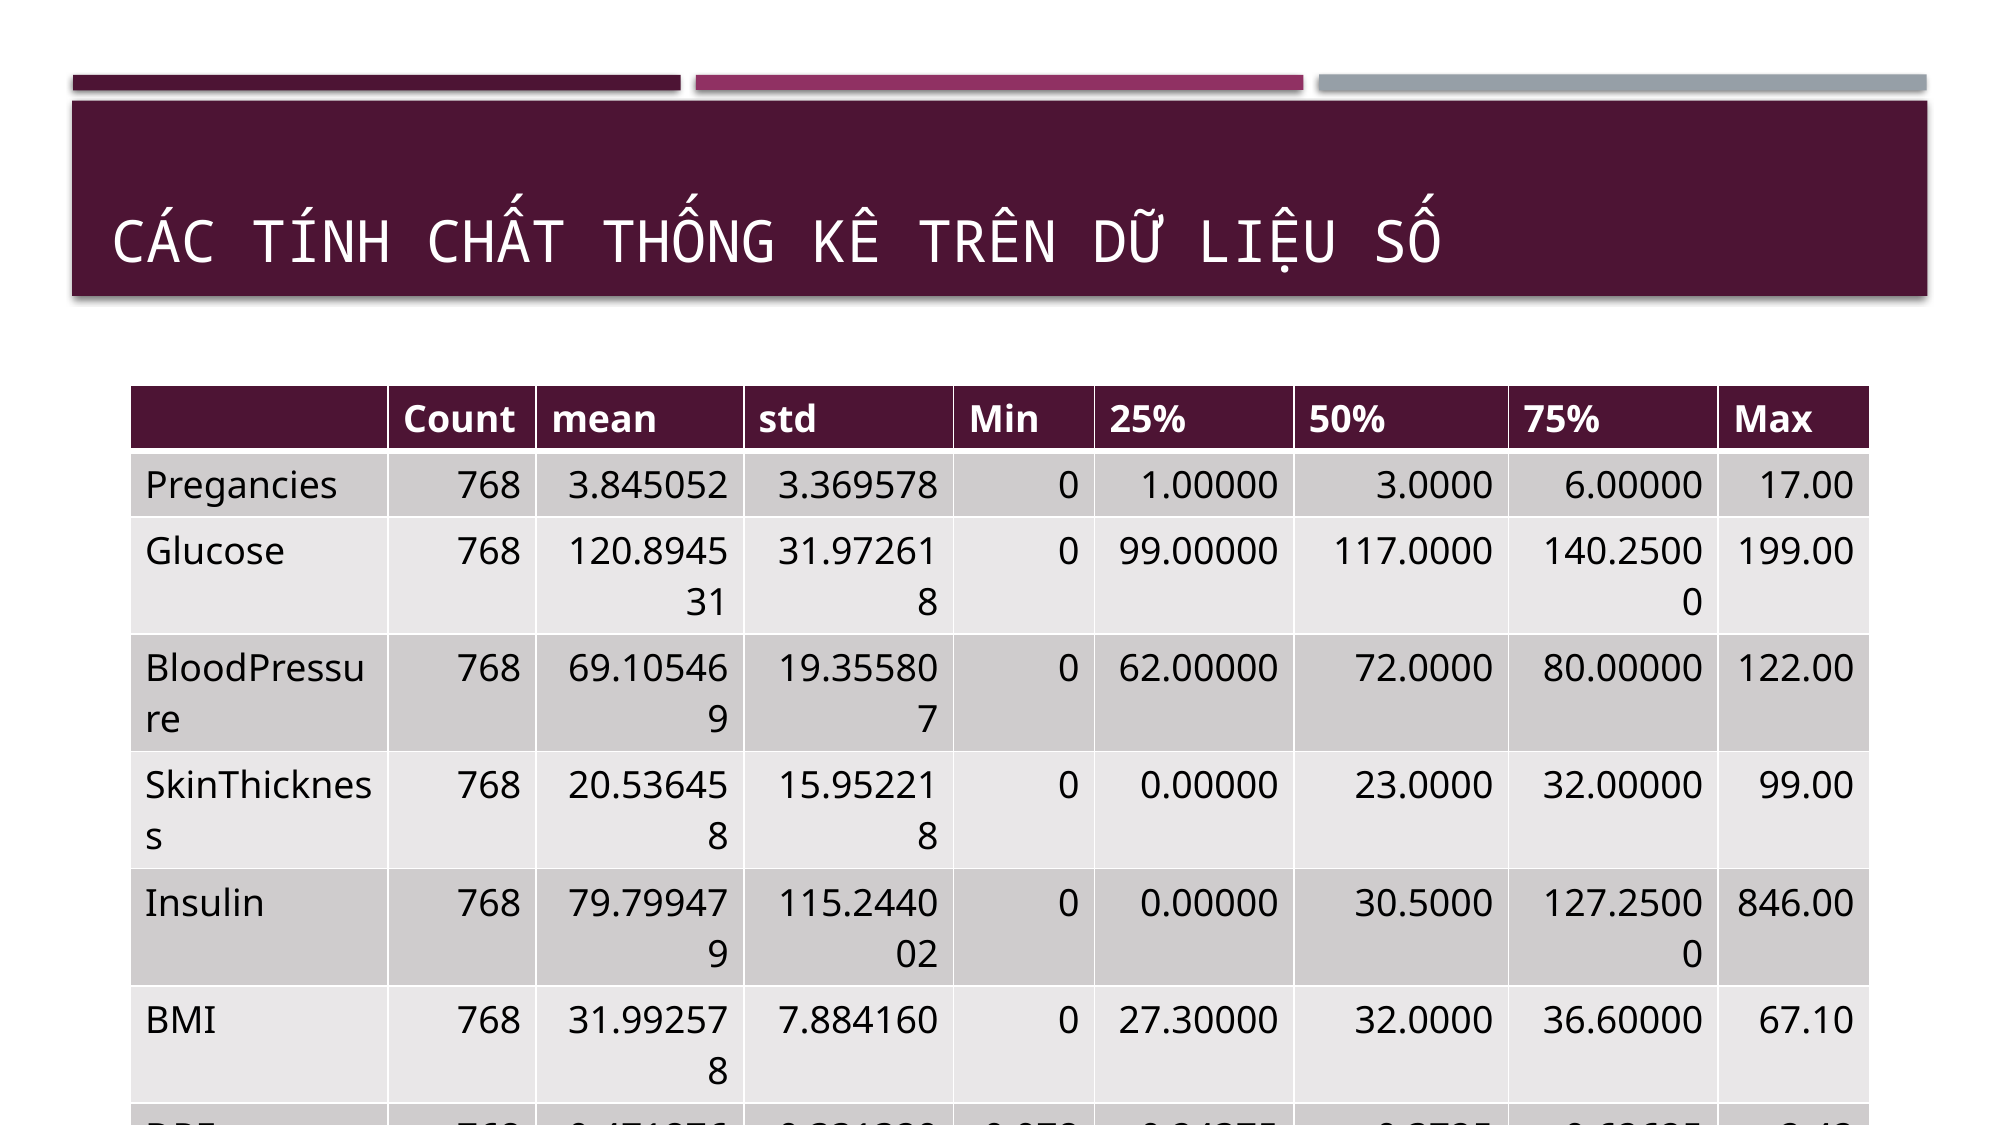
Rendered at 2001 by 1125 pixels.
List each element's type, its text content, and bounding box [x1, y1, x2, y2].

table_cell Glucose [131, 518, 387, 633]
table_cell 27.30000 [1095, 987, 1293, 1102]
table_cell 768 [389, 518, 535, 633]
table_cell 31.972618 [745, 518, 953, 633]
table_cell 768 [389, 454, 535, 516]
table_cell 23.0000 [1295, 752, 1508, 868]
table_header Min [954, 386, 1094, 448]
table_cell 768 [389, 635, 535, 751]
table_cell 7.884160 [745, 987, 953, 1102]
table_cell 3.845052 [537, 454, 743, 516]
table_cell BloodPressure [131, 635, 387, 751]
table_cell 0.331329 [745, 1104, 953, 1125]
table_cell 140.25000 [1509, 518, 1717, 633]
table_header 50% [1295, 386, 1508, 448]
table_cell 115.244002 [745, 869, 953, 985]
table_cell 768 [389, 869, 535, 985]
table_cell 2.42 [1719, 1104, 1869, 1125]
table_cell DPF [131, 1104, 387, 1125]
table_cell 17.00 [1719, 454, 1869, 516]
table_cell 0.62625 [1509, 1104, 1717, 1125]
table_cell 1.00000 [1095, 454, 1293, 516]
table_cell SkinThickness [131, 752, 387, 868]
table_cell 768 [389, 752, 535, 868]
table_header 75% [1509, 386, 1717, 448]
table_cell 0.3725 [1295, 1104, 1508, 1125]
table_cell 768 [389, 1104, 535, 1125]
table_cell 122.00 [1719, 635, 1869, 751]
table_cell 99.00 [1719, 752, 1869, 868]
table_cell 768 [389, 987, 535, 1102]
table_cell BMI [131, 987, 387, 1102]
table_cell 36.60000 [1509, 987, 1717, 1102]
table_cell 0.24375 [1095, 1104, 1293, 1125]
table_cell 0.078 [954, 1104, 1094, 1125]
table_cell 80.00000 [1509, 635, 1717, 751]
table_cell 0 [954, 987, 1094, 1102]
table_header std [745, 386, 953, 448]
table_header 25% [1095, 386, 1293, 448]
title CÁC TÍNH CHẤT THỐNG KÊ TRÊN DỮ LIỆU SỐ [96, 115, 1907, 282]
table_cell 15.952218 [745, 752, 953, 868]
table_header Max [1719, 386, 1869, 448]
table_cell 0.471876 [537, 1104, 743, 1125]
table_cell Pregancies [131, 454, 387, 516]
table_cell 0 [954, 635, 1094, 751]
table_cell 19.355807 [745, 635, 953, 751]
table_cell 32.0000 [1295, 987, 1508, 1102]
table_cell 72.0000 [1295, 635, 1508, 751]
table_cell 0.00000 [1095, 869, 1293, 985]
table_cell 127.25000 [1509, 869, 1717, 985]
table_header Count [389, 386, 535, 448]
table_cell 69.105469 [537, 635, 743, 751]
table_header [131, 386, 387, 448]
table_cell 0 [954, 752, 1094, 868]
table_cell 62.00000 [1095, 635, 1293, 751]
table_cell 846.00 [1719, 869, 1869, 985]
table_cell 199.00 [1719, 518, 1869, 633]
table_cell 20.536458 [537, 752, 743, 868]
table_cell 120.894531 [537, 518, 743, 633]
table_cell 99.00000 [1095, 518, 1293, 633]
table_cell 0 [954, 454, 1094, 516]
table_cell 3.369578 [745, 454, 953, 516]
table_cell 0.00000 [1095, 752, 1293, 868]
table_cell 3.0000 [1295, 454, 1508, 516]
table_cell 0 [954, 869, 1094, 985]
table_cell 6.00000 [1509, 454, 1717, 516]
table_cell 32.00000 [1509, 752, 1717, 868]
table_cell 30.5000 [1295, 869, 1508, 985]
table_cell 31.992578 [537, 987, 743, 1102]
table_cell 67.10 [1719, 987, 1869, 1102]
table_cell Insulin [131, 869, 387, 985]
table_cell 117.0000 [1295, 518, 1508, 633]
table_header mean [537, 386, 743, 448]
table_cell 0 [954, 518, 1094, 633]
table_cell 79.799479 [537, 869, 743, 985]
